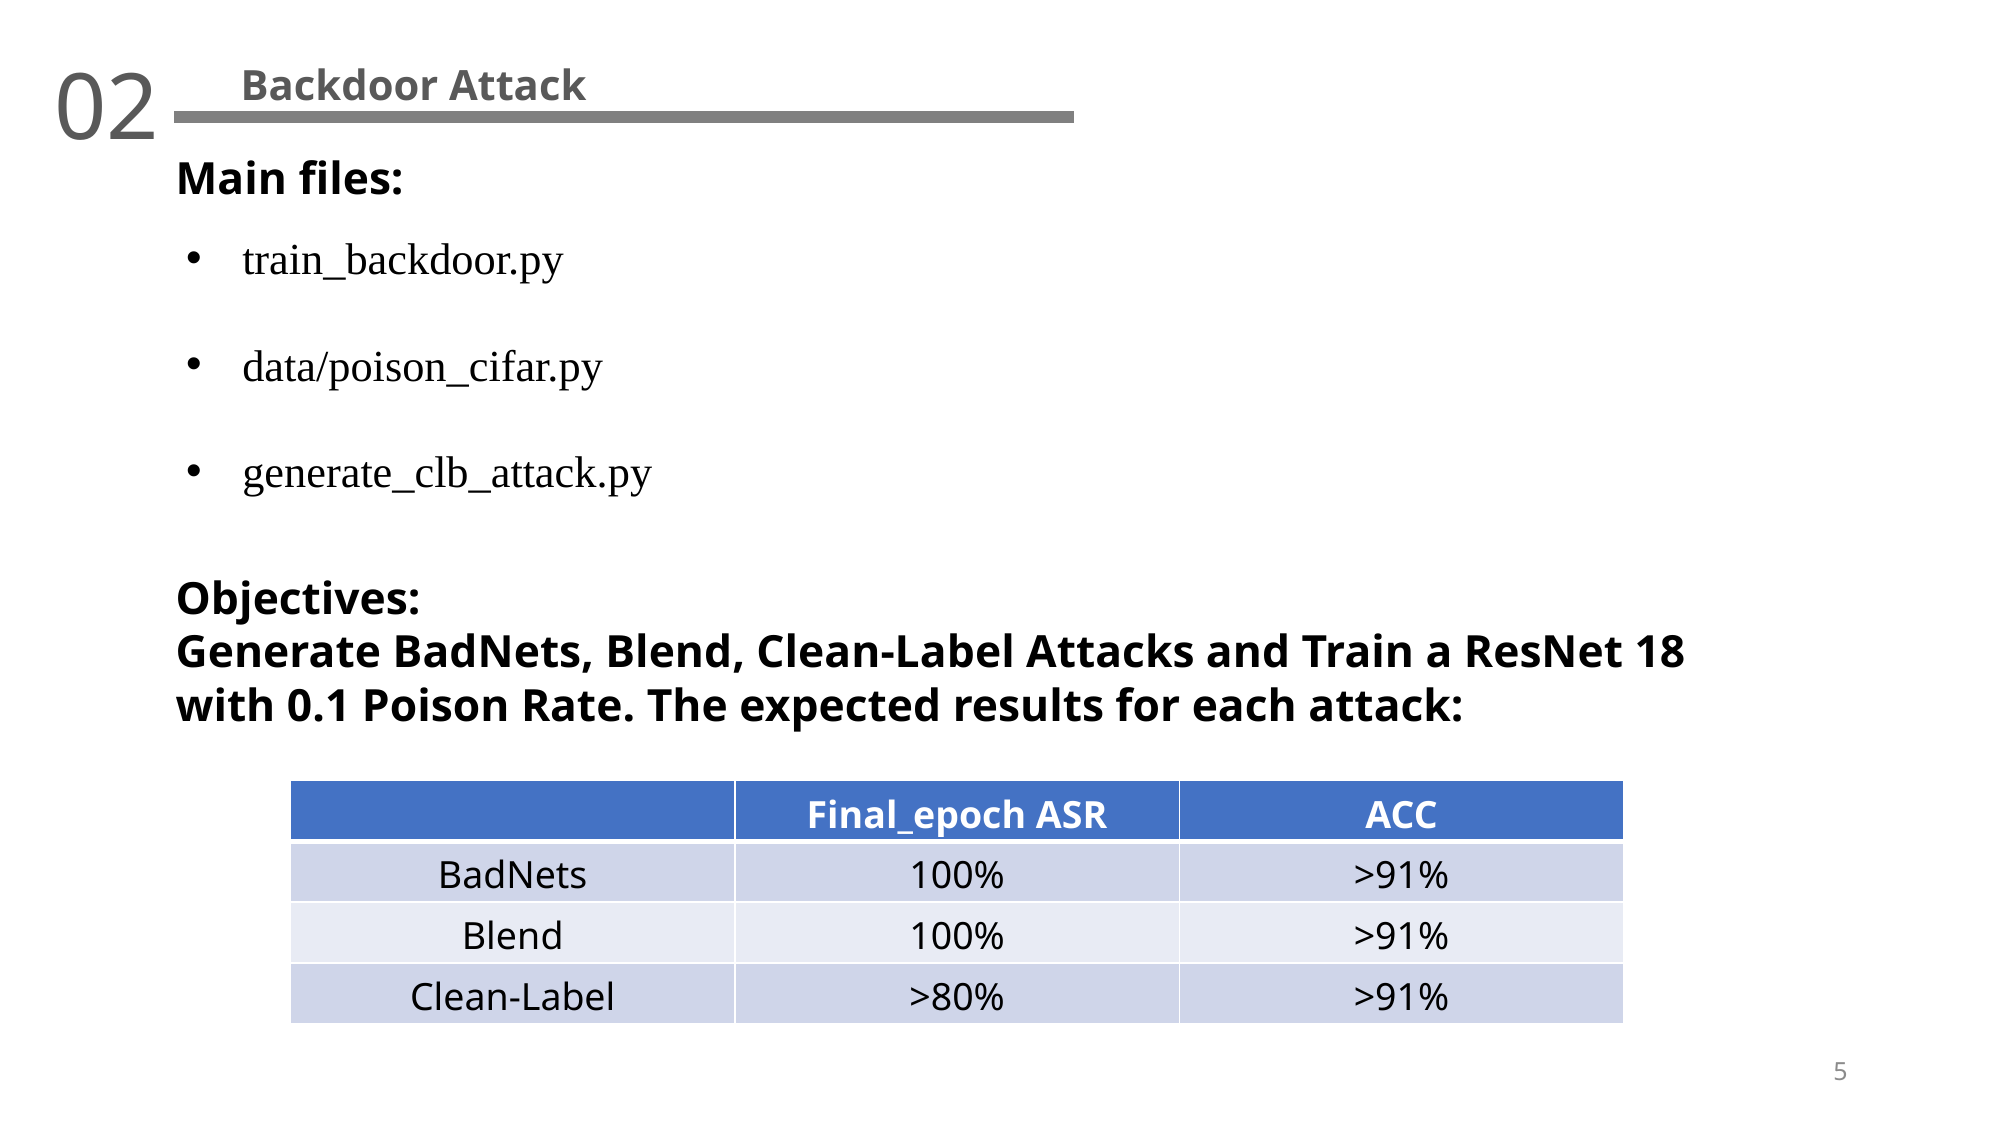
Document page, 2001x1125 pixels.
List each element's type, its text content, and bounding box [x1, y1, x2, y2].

table_cell Blend [291, 903, 734, 962]
table_cell 100% [736, 903, 1179, 962]
slide_number 5 [1412, 1042, 1863, 1103]
text_box Objectives: Generate BadNets, Blend, Clean-Label Attacks and Train a ResNet 18 with 0.1 Poison Rate. The expected results for each attack: [160, 562, 1769, 791]
table_cell >80% [736, 964, 1179, 1023]
table_cell >91% [1180, 844, 1623, 901]
table_cell >91% [1180, 903, 1623, 962]
table_cell >91% [1180, 964, 1623, 1023]
table_header [291, 781, 734, 839]
text_box Main files: [160, 142, 1209, 211]
text_box train_backdoor.py data/poison_cifar.py generate_clb_attack.py [171, 222, 1219, 505]
table_cell Clean-Label [291, 964, 734, 1023]
table_header Final_epoch ASR [736, 781, 1179, 839]
table_cell BadNets [291, 844, 734, 901]
table_cell 100% [736, 844, 1179, 901]
table_header ACC [1180, 781, 1623, 839]
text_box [0, 40, 1098, 168]
